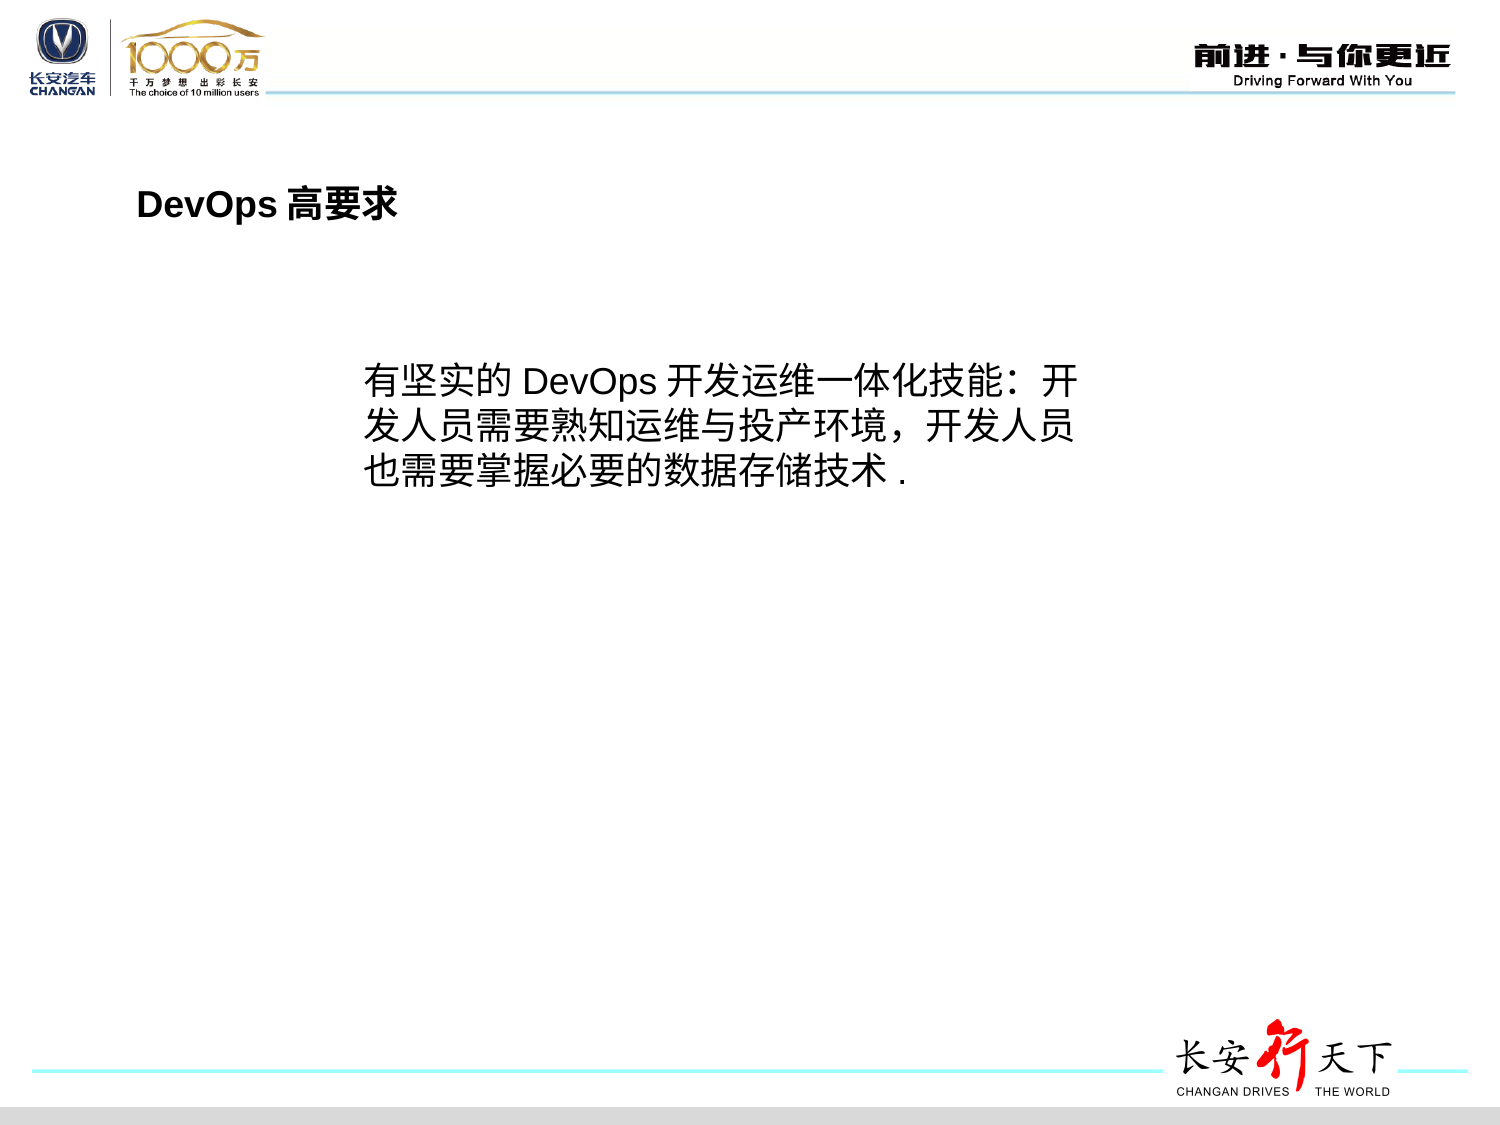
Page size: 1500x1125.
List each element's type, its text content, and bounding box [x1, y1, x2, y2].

text_box DevOps高要求 [121, 172, 415, 233]
picture [32, 1019, 1468, 1096]
text_box 有坚实的DevOps开发运维一体化技能：开发人员需要熟知运维与投产环境，开发人员也需要掌握必要的数据存储技术. [348, 349, 1099, 500]
picture [29, 11, 1456, 114]
